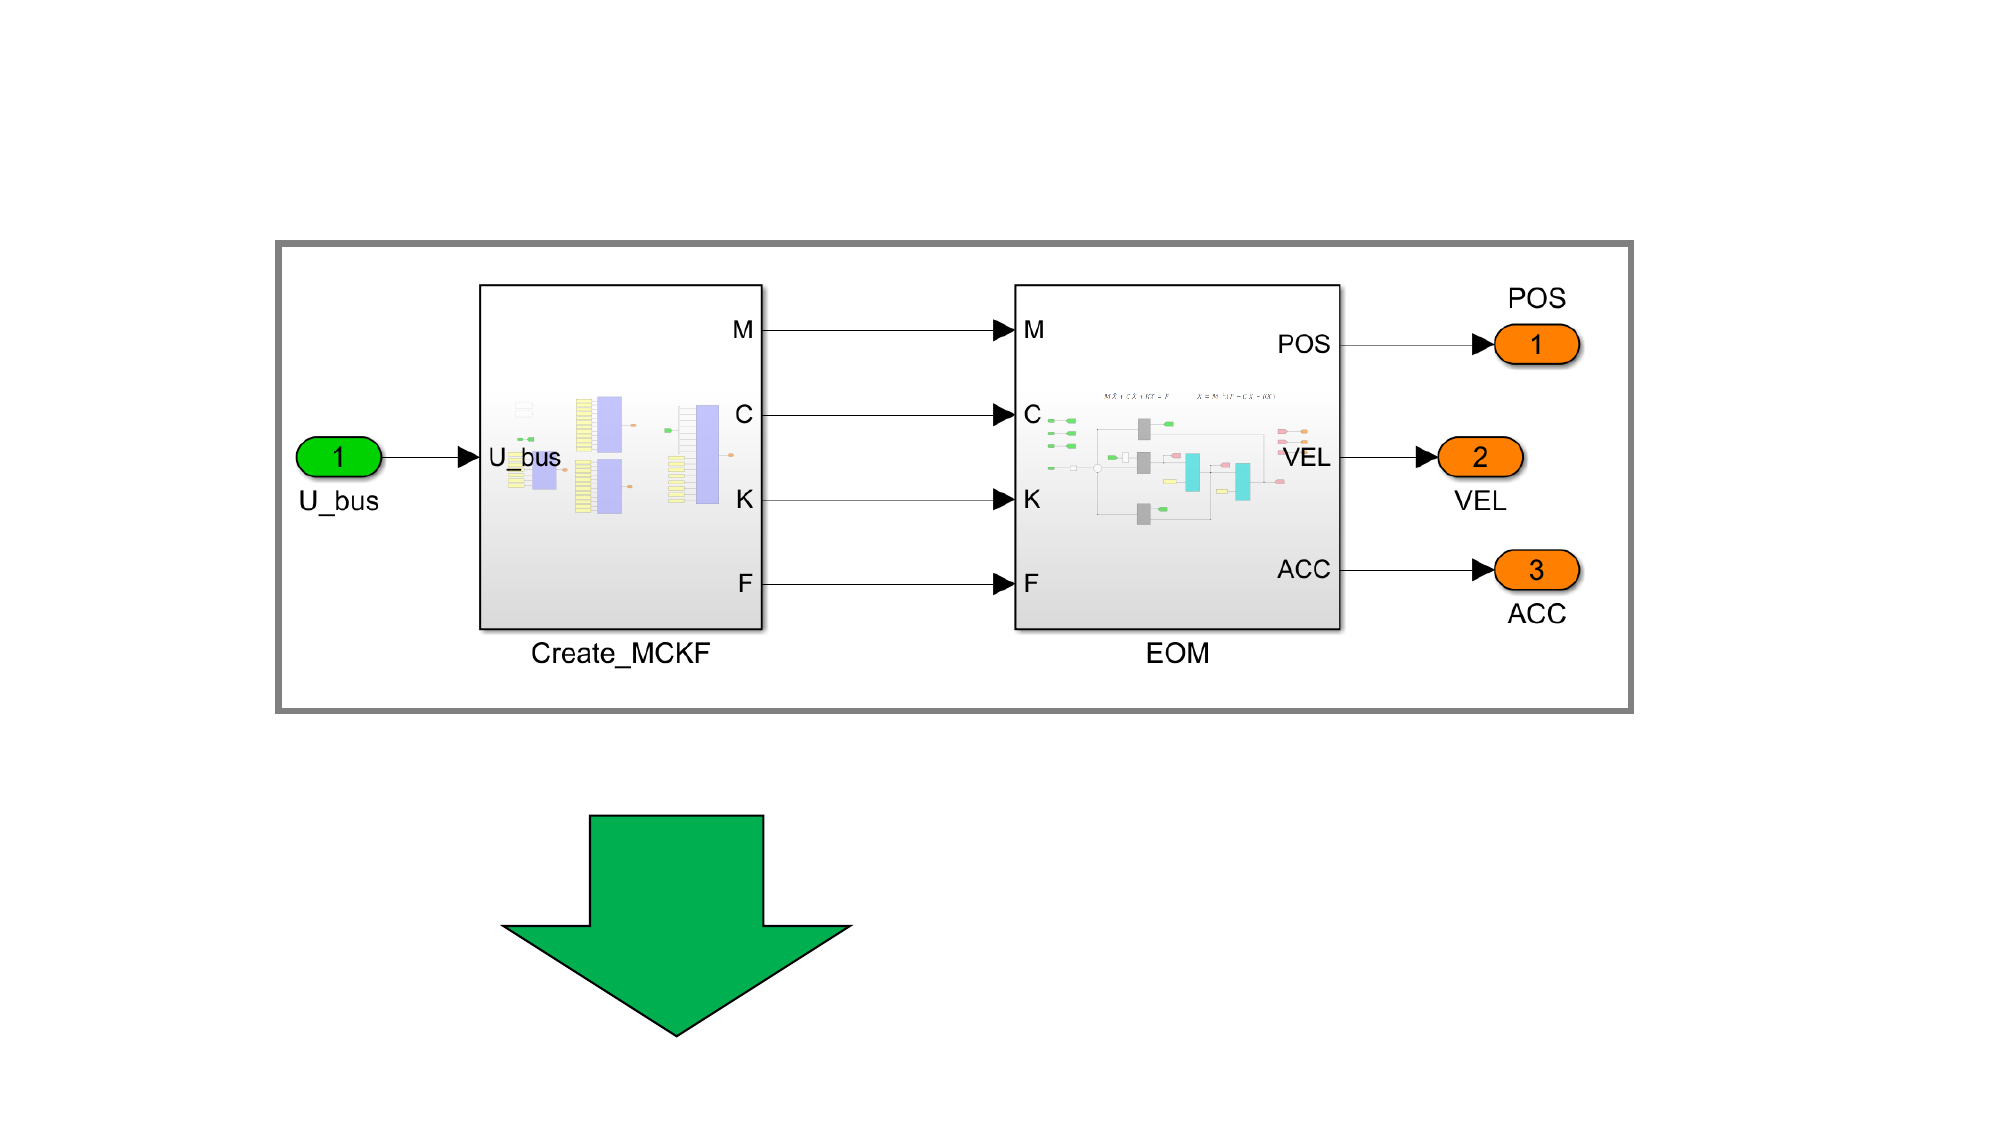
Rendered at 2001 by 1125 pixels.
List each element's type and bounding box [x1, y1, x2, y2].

text_box [499, 814, 854, 1038]
text_box [277, 242, 1632, 712]
picture [247, 247, 1601, 680]
